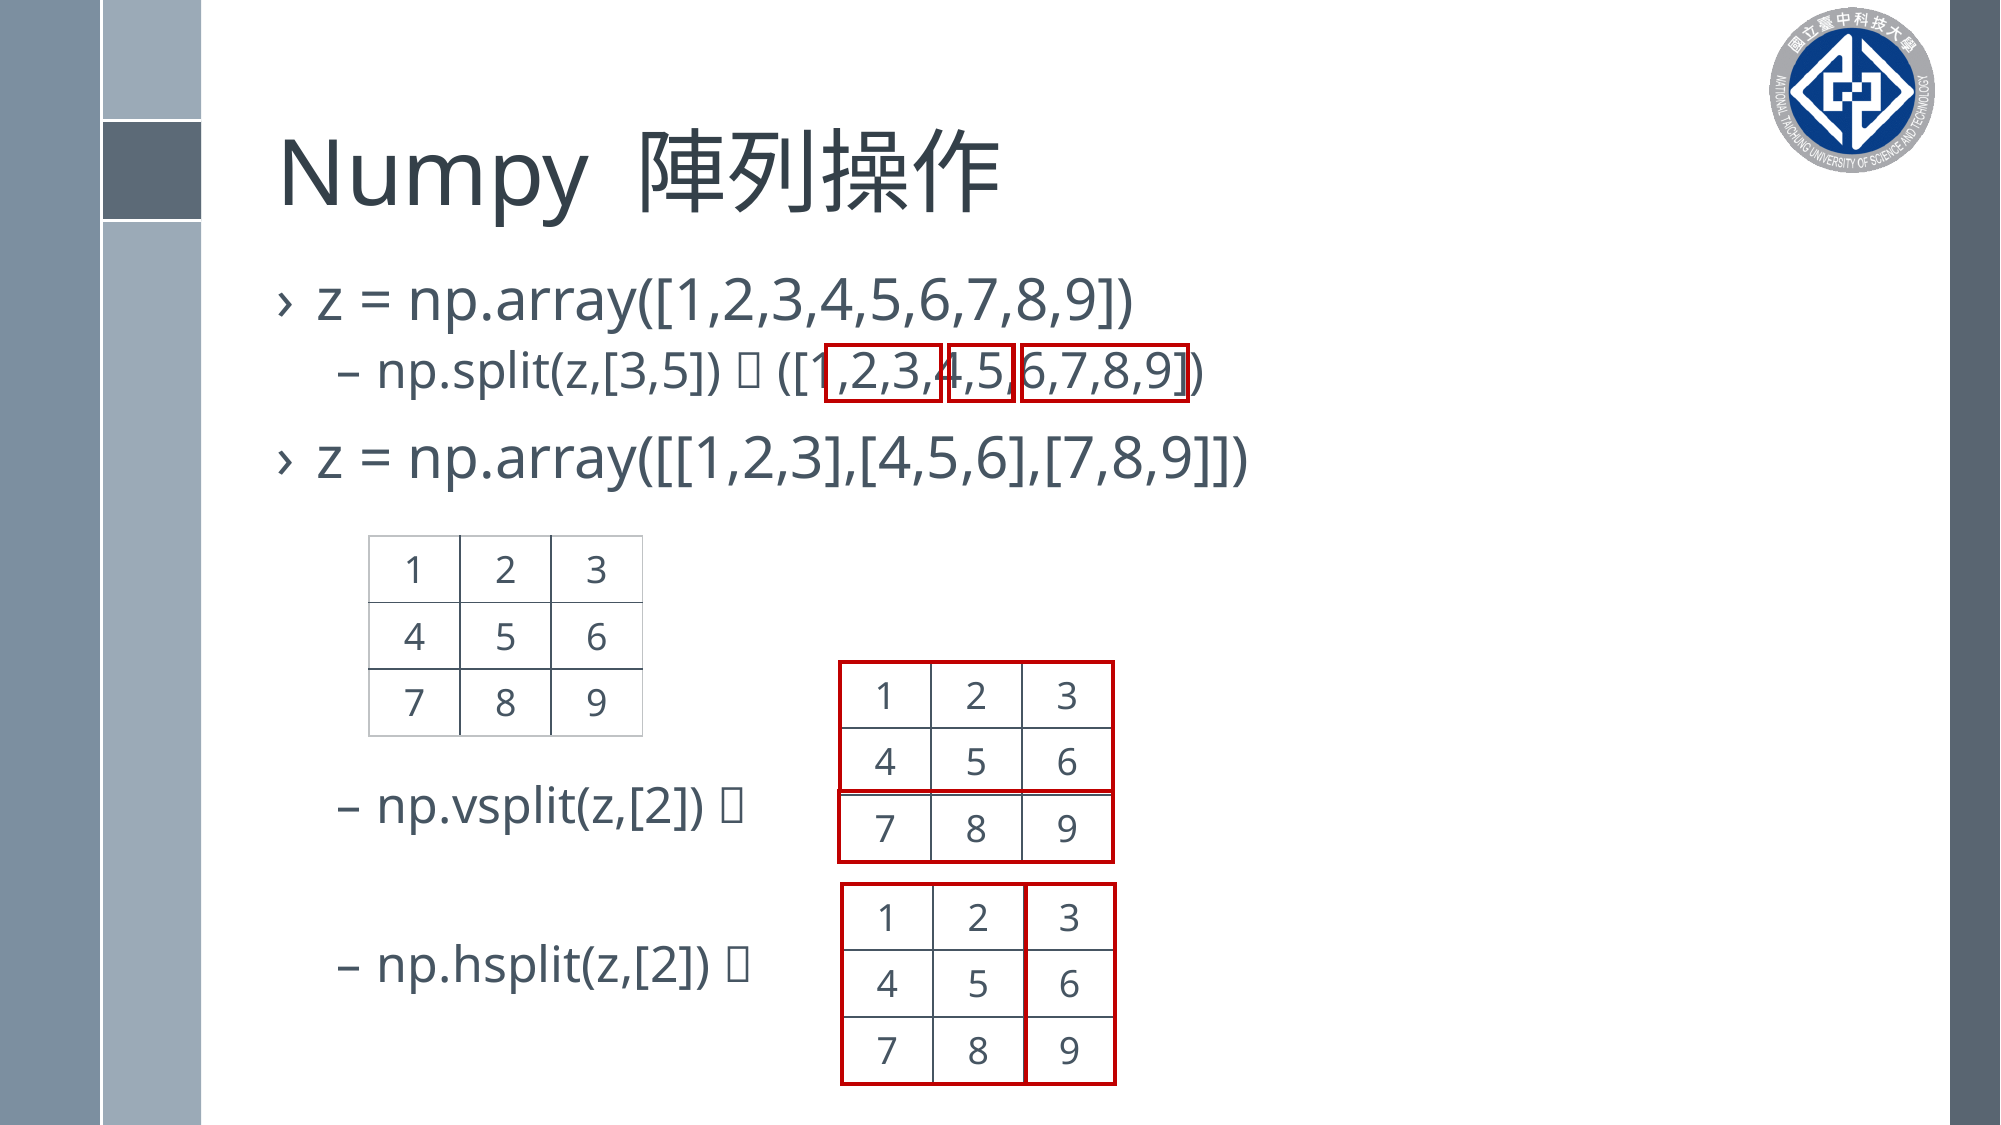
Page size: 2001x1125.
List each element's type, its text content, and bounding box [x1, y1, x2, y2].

table_cell 6 [552, 603, 642, 668]
table_cell 9 [552, 670, 642, 735]
text_box [948, 344, 1015, 402]
text_box [1025, 883, 1116, 1085]
table_cell 4 [370, 603, 459, 668]
text_box [841, 883, 1025, 1085]
table_header 2 [461, 537, 550, 602]
title Numpy 陣列操作 [261, 29, 1867, 233]
table_header 3 [552, 537, 642, 602]
table_cell 7 [370, 670, 459, 735]
text_box [825, 344, 942, 402]
list z = np.array([1,2,3,4,5,6,7,8,9]) np.split(z,[3,5])  ([1,2,3,4,5,6,7,8,9]) z = np.array([[1,2,3],[4,5,6],[7,8,9]]) np.vsplit(z,[2])  np.hsplit(z,[2])  [261, 262, 1867, 1013]
table_cell 8 [461, 670, 550, 735]
table_header 1 [370, 537, 459, 602]
picture [1769, 7, 1935, 173]
text_box [838, 790, 1114, 863]
text_box [839, 661, 1114, 790]
table_cell 5 [461, 603, 550, 668]
text_box [1021, 344, 1189, 402]
